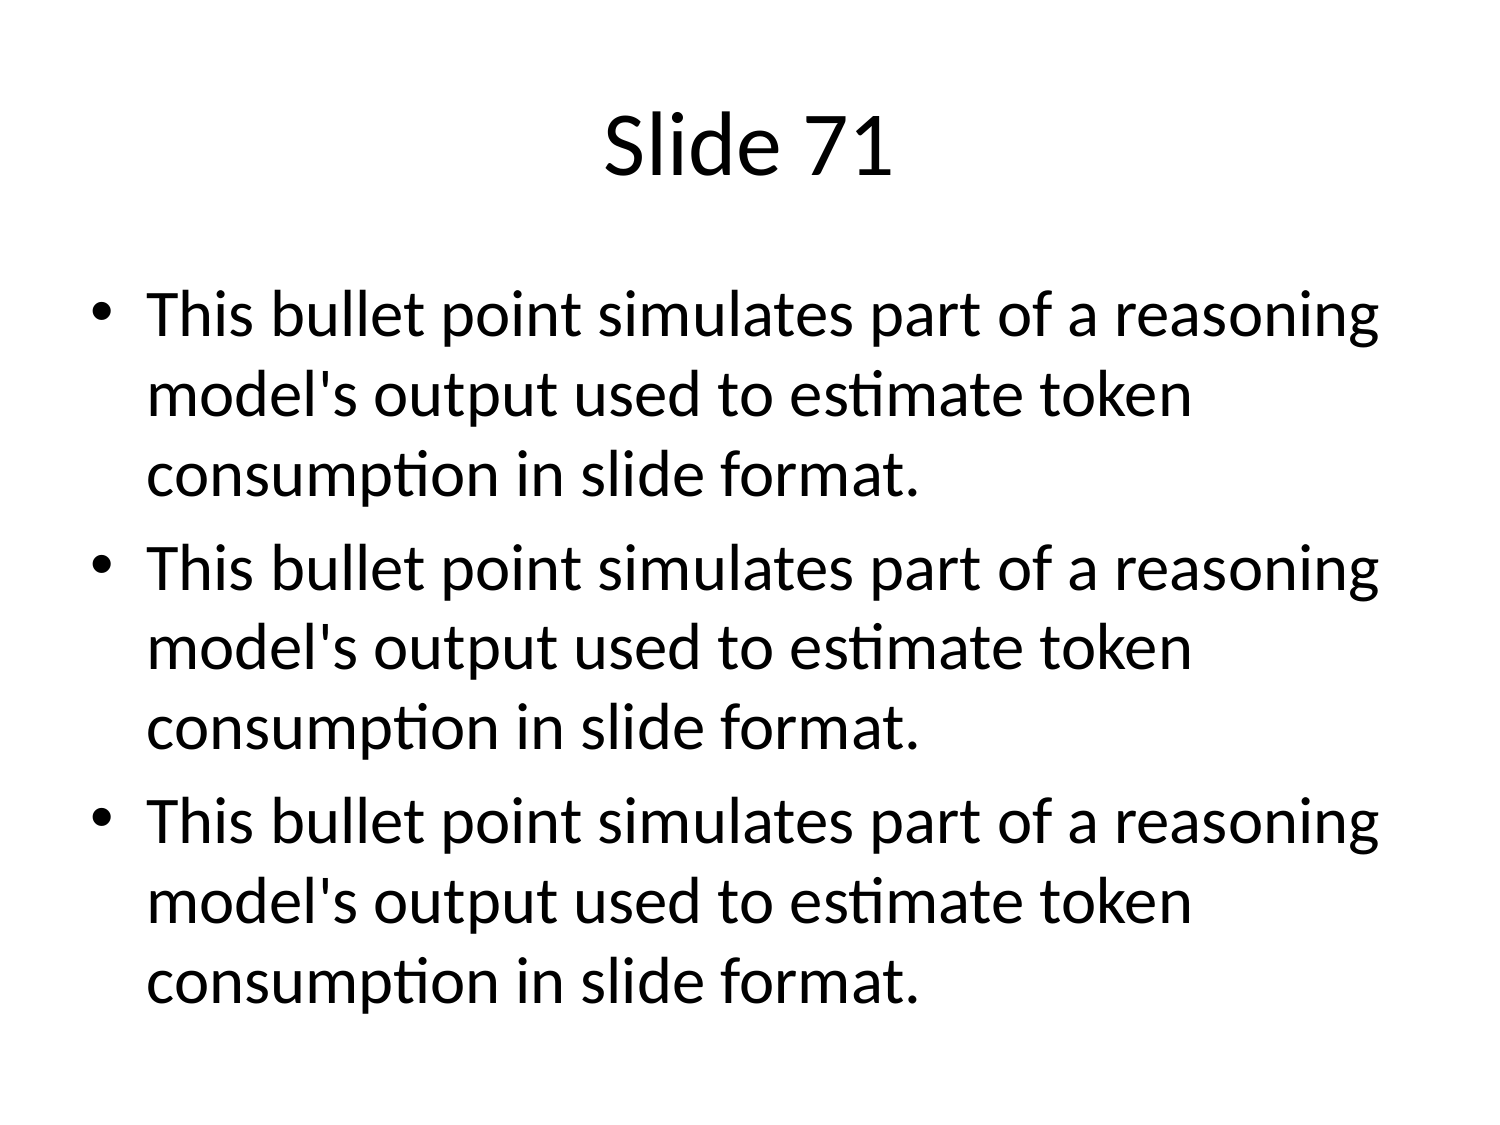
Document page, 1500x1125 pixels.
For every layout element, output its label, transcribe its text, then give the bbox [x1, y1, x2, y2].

title Slide 71 [75, 45, 1425, 233]
list This bullet point simulates part of a reasoning model's output used to estimate token consumption in slide format. This bullet point simulates part of a reasoning model's output used to estimate token consumption in slide format. This bullet point simulates part of a reasoning model's output used to estimate token consumption in slide format. [75, 262, 1425, 1005]
